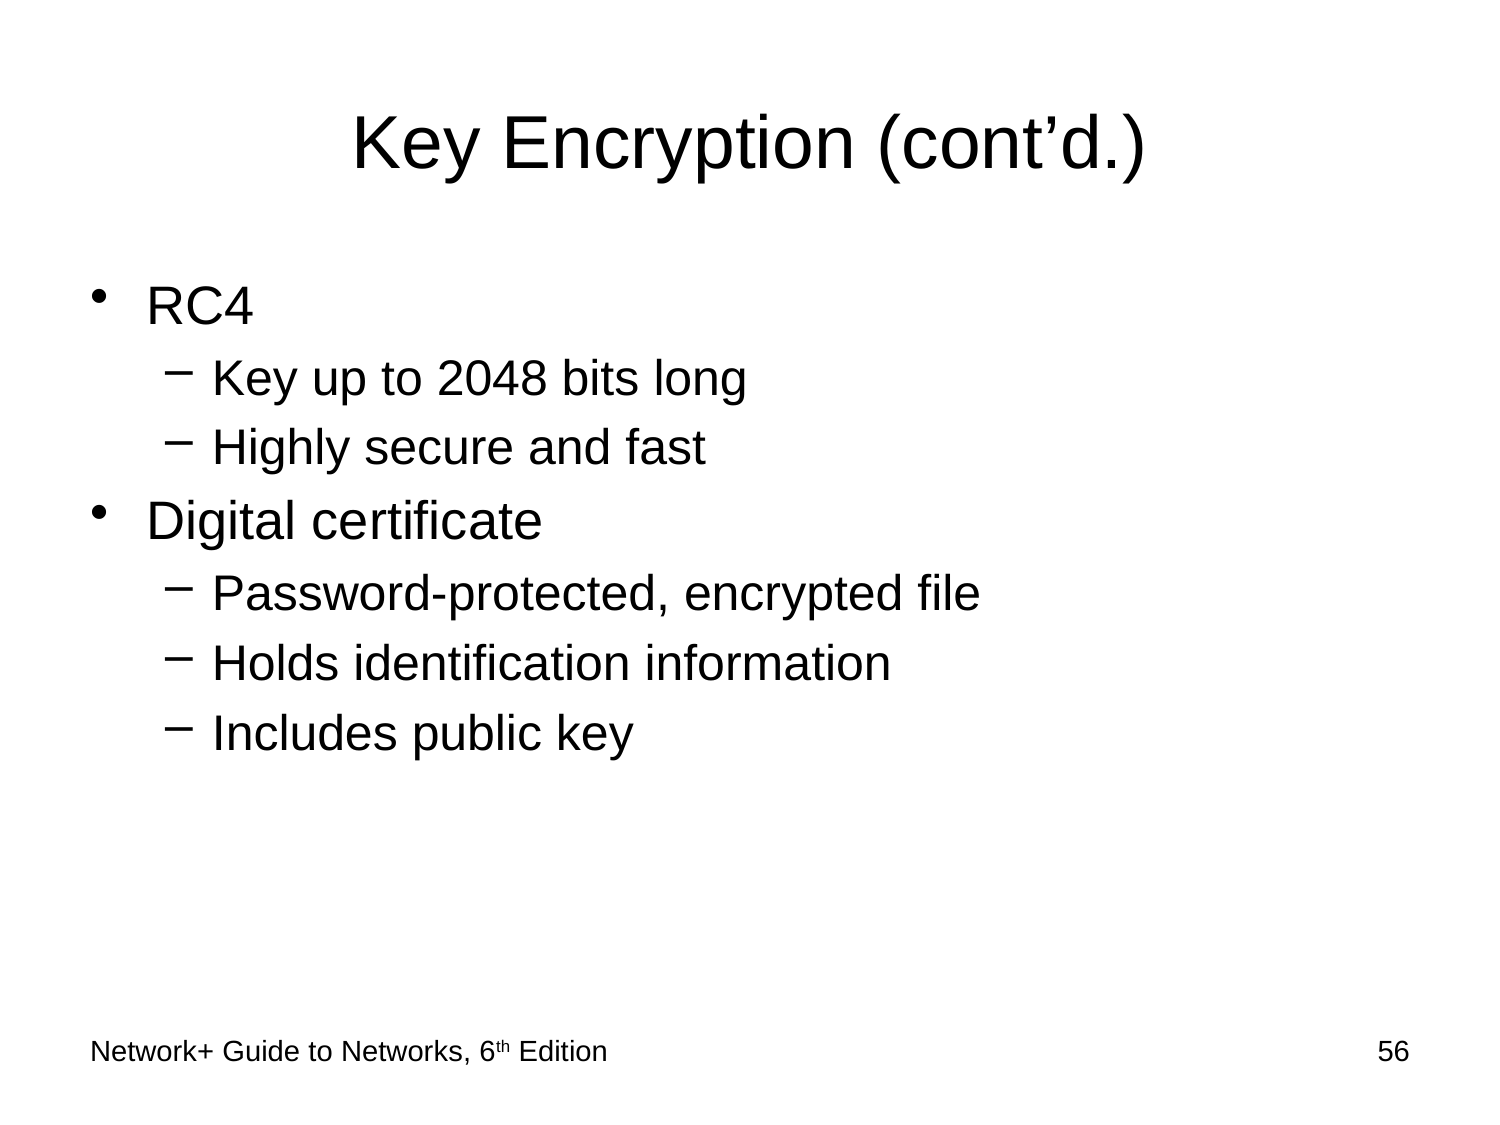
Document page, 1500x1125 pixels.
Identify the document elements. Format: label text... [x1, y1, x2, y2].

slide_number 56 [1074, 1024, 1426, 1103]
title Key Encryption (cont’d.) [75, 45, 1425, 233]
footer Network+ Guide to Networks, 6th Edition [74, 1024, 988, 1103]
list RC4 Key up to 2048 bits long Highly secure and fast Digital certificate Password-protected, encrypted file Holds identification information Includes public key [75, 262, 1425, 1005]
